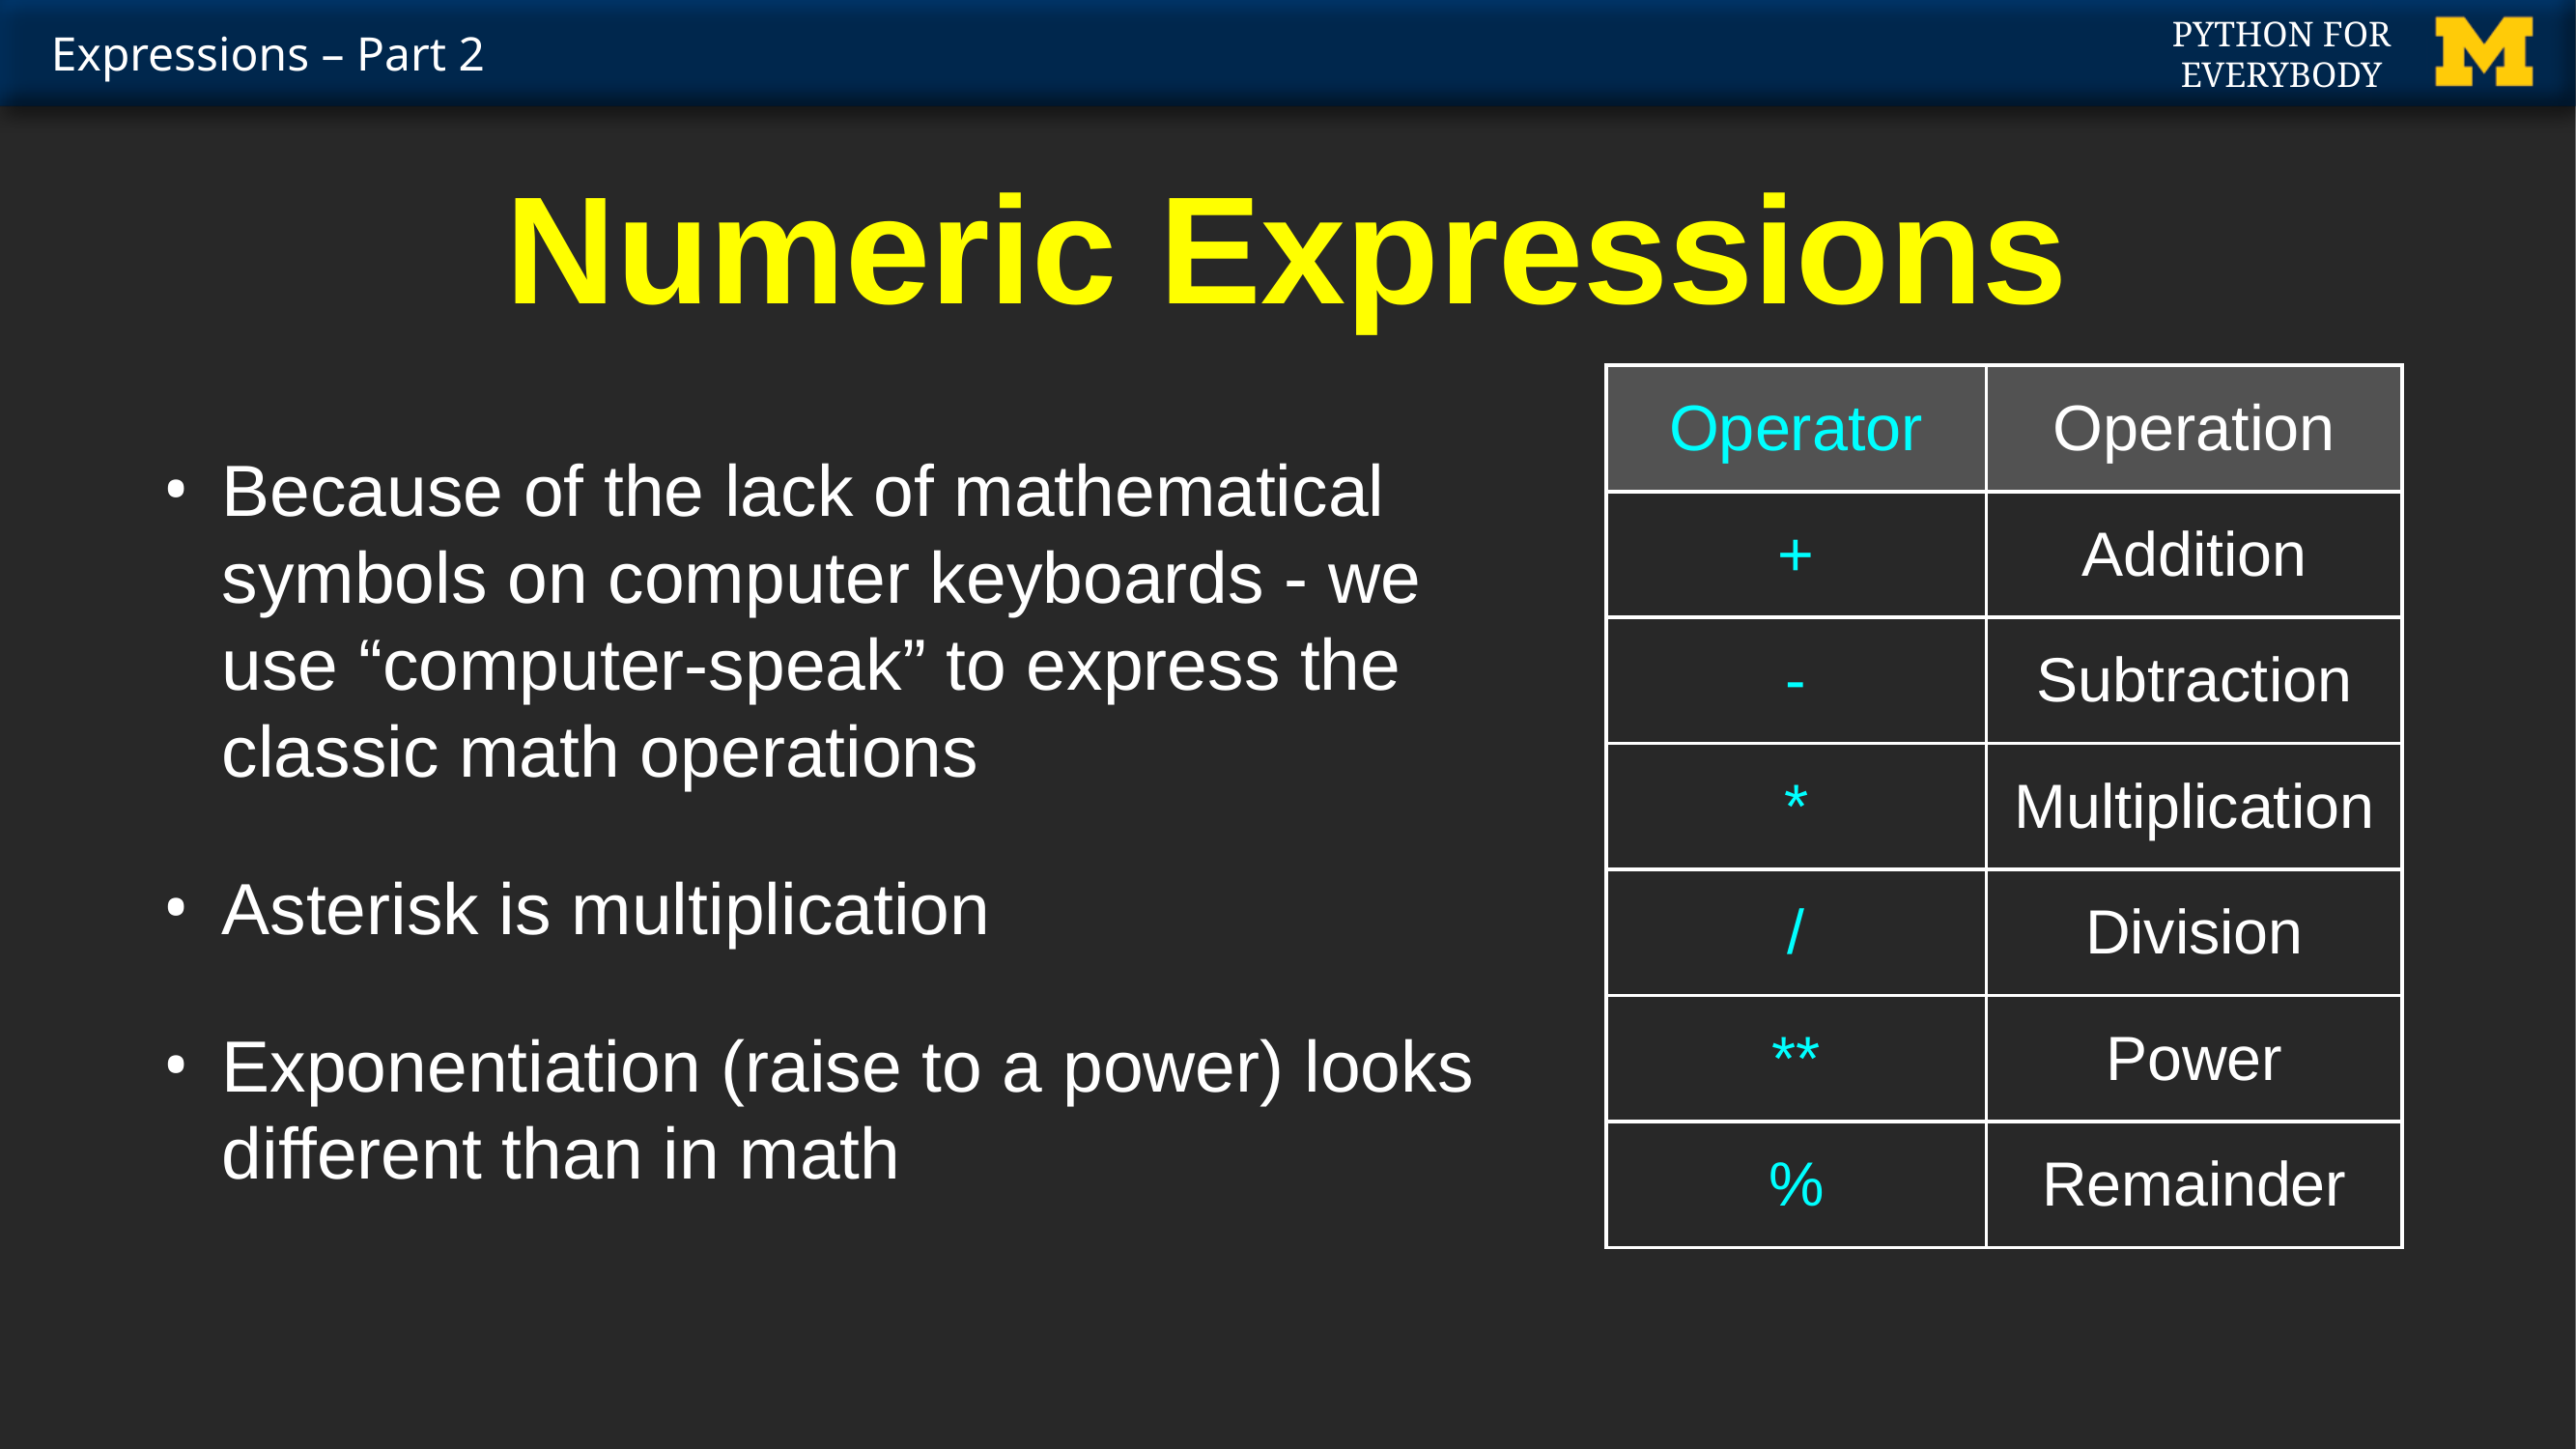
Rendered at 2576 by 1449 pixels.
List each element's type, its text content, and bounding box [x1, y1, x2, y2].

table_cell + [1608, 494, 1985, 615]
table_header Operator [1608, 367, 1985, 490]
table_cell Power [1988, 997, 2400, 1120]
table_cell % [1608, 1123, 1985, 1246]
title Numeric Expressions [99, 143, 2476, 342]
table_cell - [1608, 619, 1985, 742]
table_header Operation [1988, 367, 2400, 490]
table_cell / [1608, 871, 1985, 994]
table_cell Subtraction [1988, 619, 2400, 742]
picture [0, 0, 2576, 1449]
table_cell * [1608, 745, 1985, 867]
table_cell Multiplication [1988, 745, 2400, 867]
table_cell Division [1988, 871, 2400, 994]
list Because of the lack of mathematical symbols on computer keyboards - we use “computer-speak” to express the classic math operations Asterisk is multiplication Exponentiation (raise to a power) looks different than in math [97, 340, 1529, 1297]
table_cell ** [1608, 997, 1985, 1120]
table_cell Addition [1988, 494, 2400, 615]
table_cell Remainder [1988, 1123, 2400, 1246]
